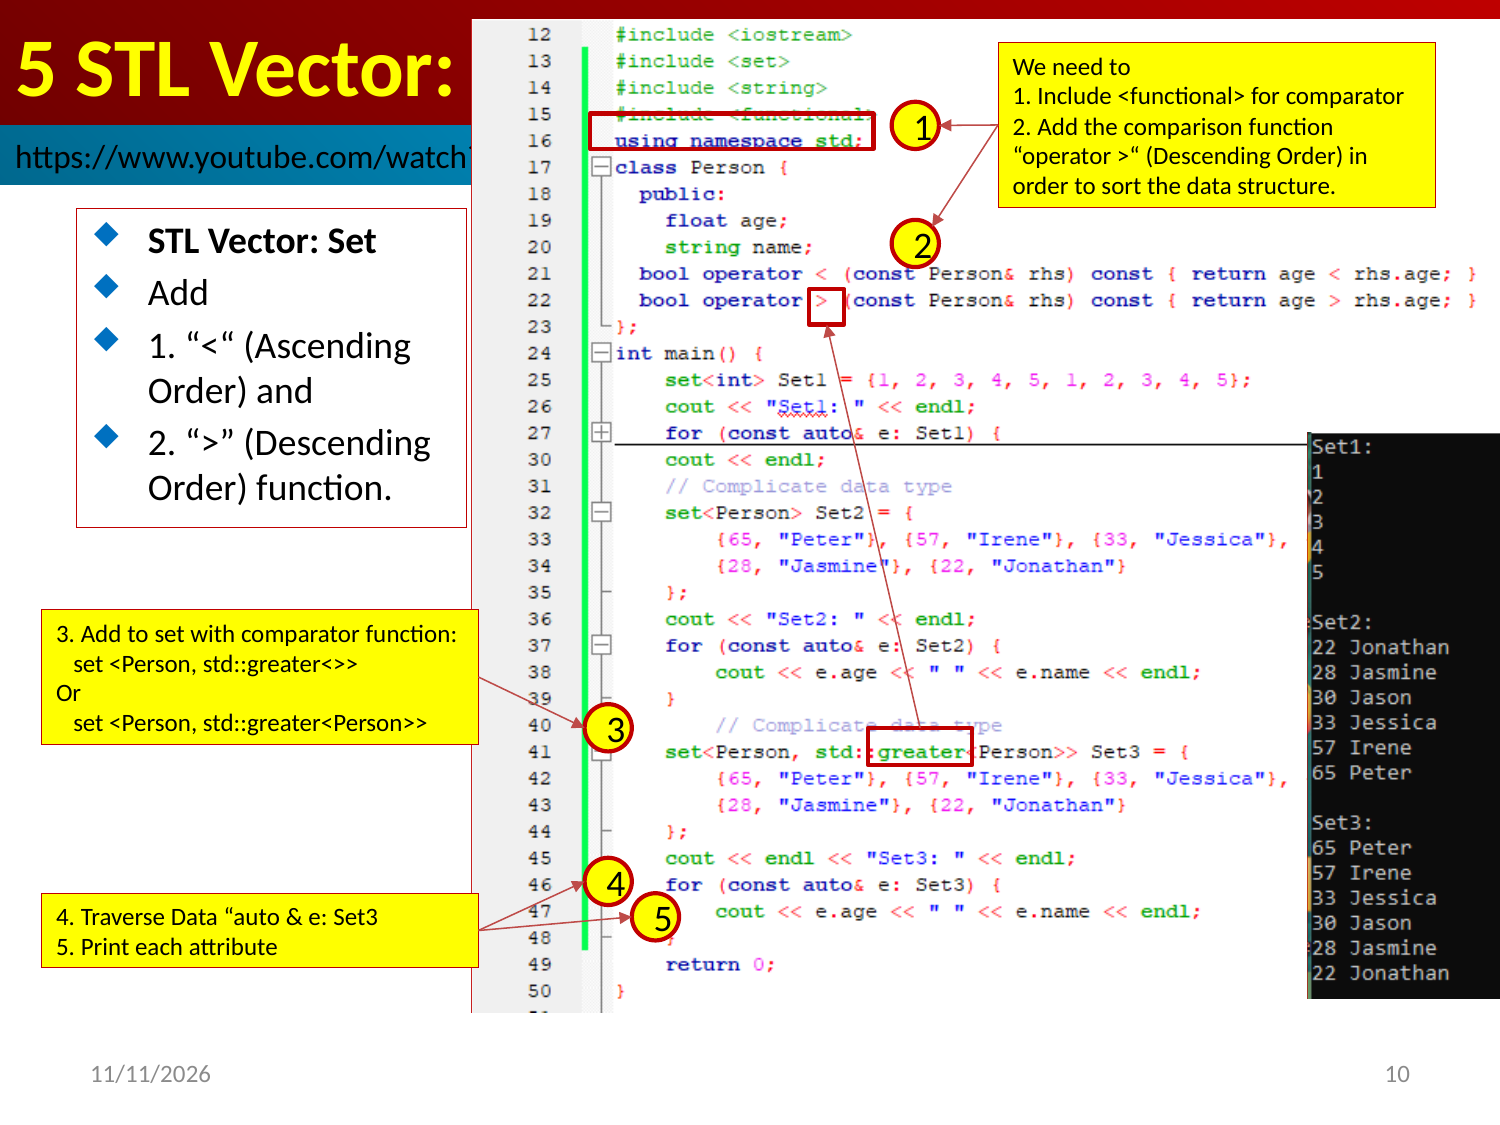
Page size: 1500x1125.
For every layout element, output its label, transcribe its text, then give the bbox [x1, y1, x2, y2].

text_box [931, 125, 999, 228]
text_box 3. Add to set with comparator function: set <Person, std::greater<>> Or set <Person, std::greater<Person>> [41, 609, 466, 745]
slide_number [75, 1042, 425, 1103]
subtitle STL Vector: Set Add 1. “<“ (Ascending Order) and 2. “>” (Descending Order) function. [76, 208, 466, 528]
title 5 STL Vector: Set [0, 0, 1500, 125]
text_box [477, 881, 585, 916]
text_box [826, 324, 921, 729]
text_box 4. Traverse Data “auto & e: Set3 5. Print each attribute [41, 893, 466, 968]
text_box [1307, 432, 1500, 999]
slide_number 10 [1074, 1042, 1425, 1103]
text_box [471, 18, 1500, 1014]
text_box https://www.youtube.com/watch?v=1YpxRmsDuls&list=PLk6CEY9XxSIA-xo3HRYC3M0Aitzdut7AA&index=5 [0, 125, 466, 185]
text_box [477, 677, 585, 729]
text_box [477, 916, 632, 932]
